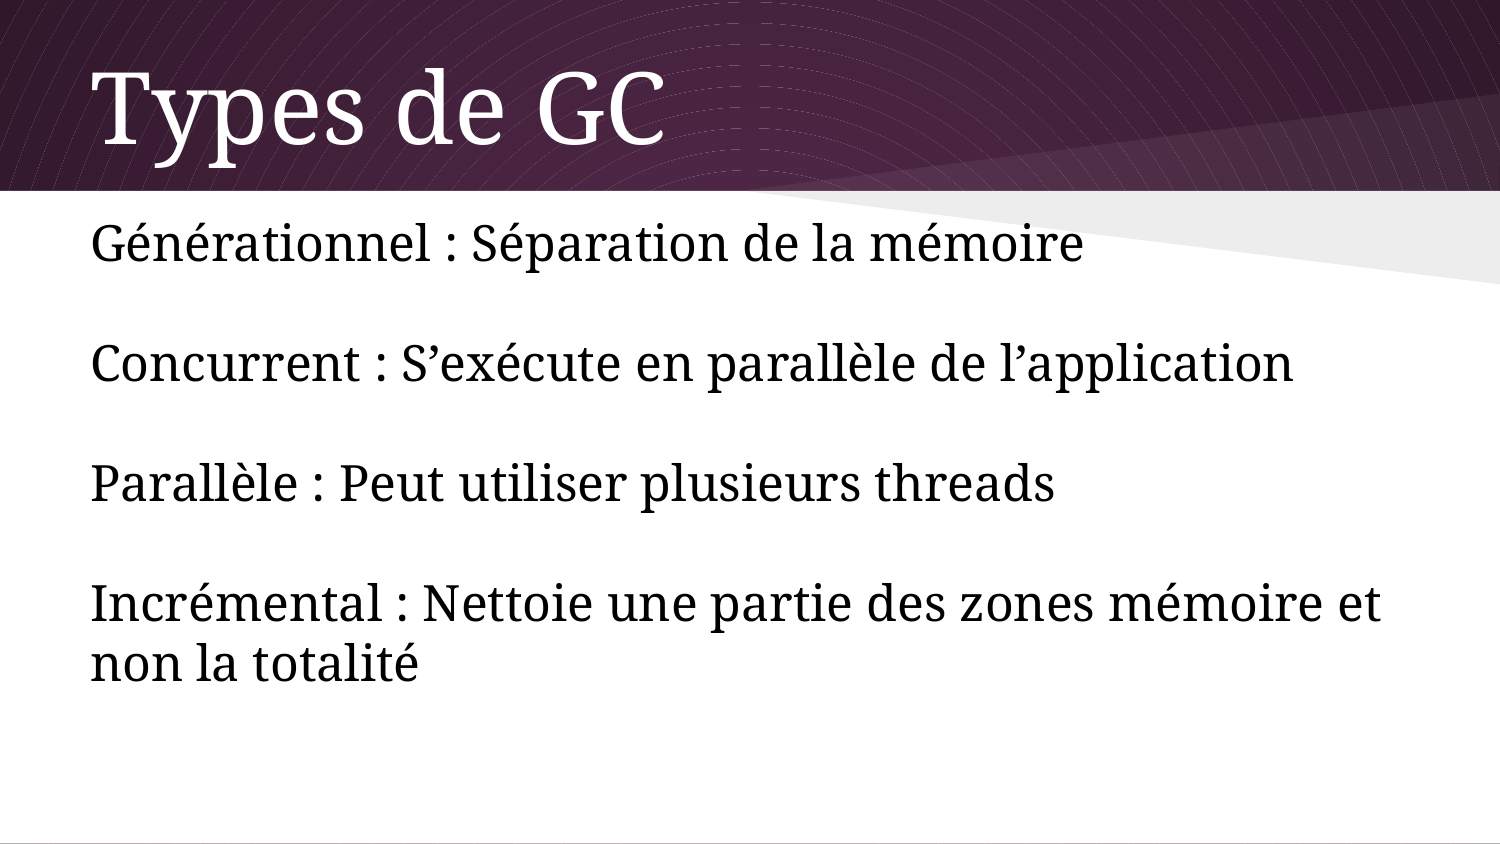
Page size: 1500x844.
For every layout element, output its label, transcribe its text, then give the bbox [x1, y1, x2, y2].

list Générationnel : Séparation de la mémoire Concurrent : S’exécute en parallèle de l’application Parallèle : Peut utiliser plusieurs threads Incrémental : Nettoie une partie des zones mémoire et non la totalité [75, 196, 1425, 808]
title Types de GC [75, 33, 1425, 175]
